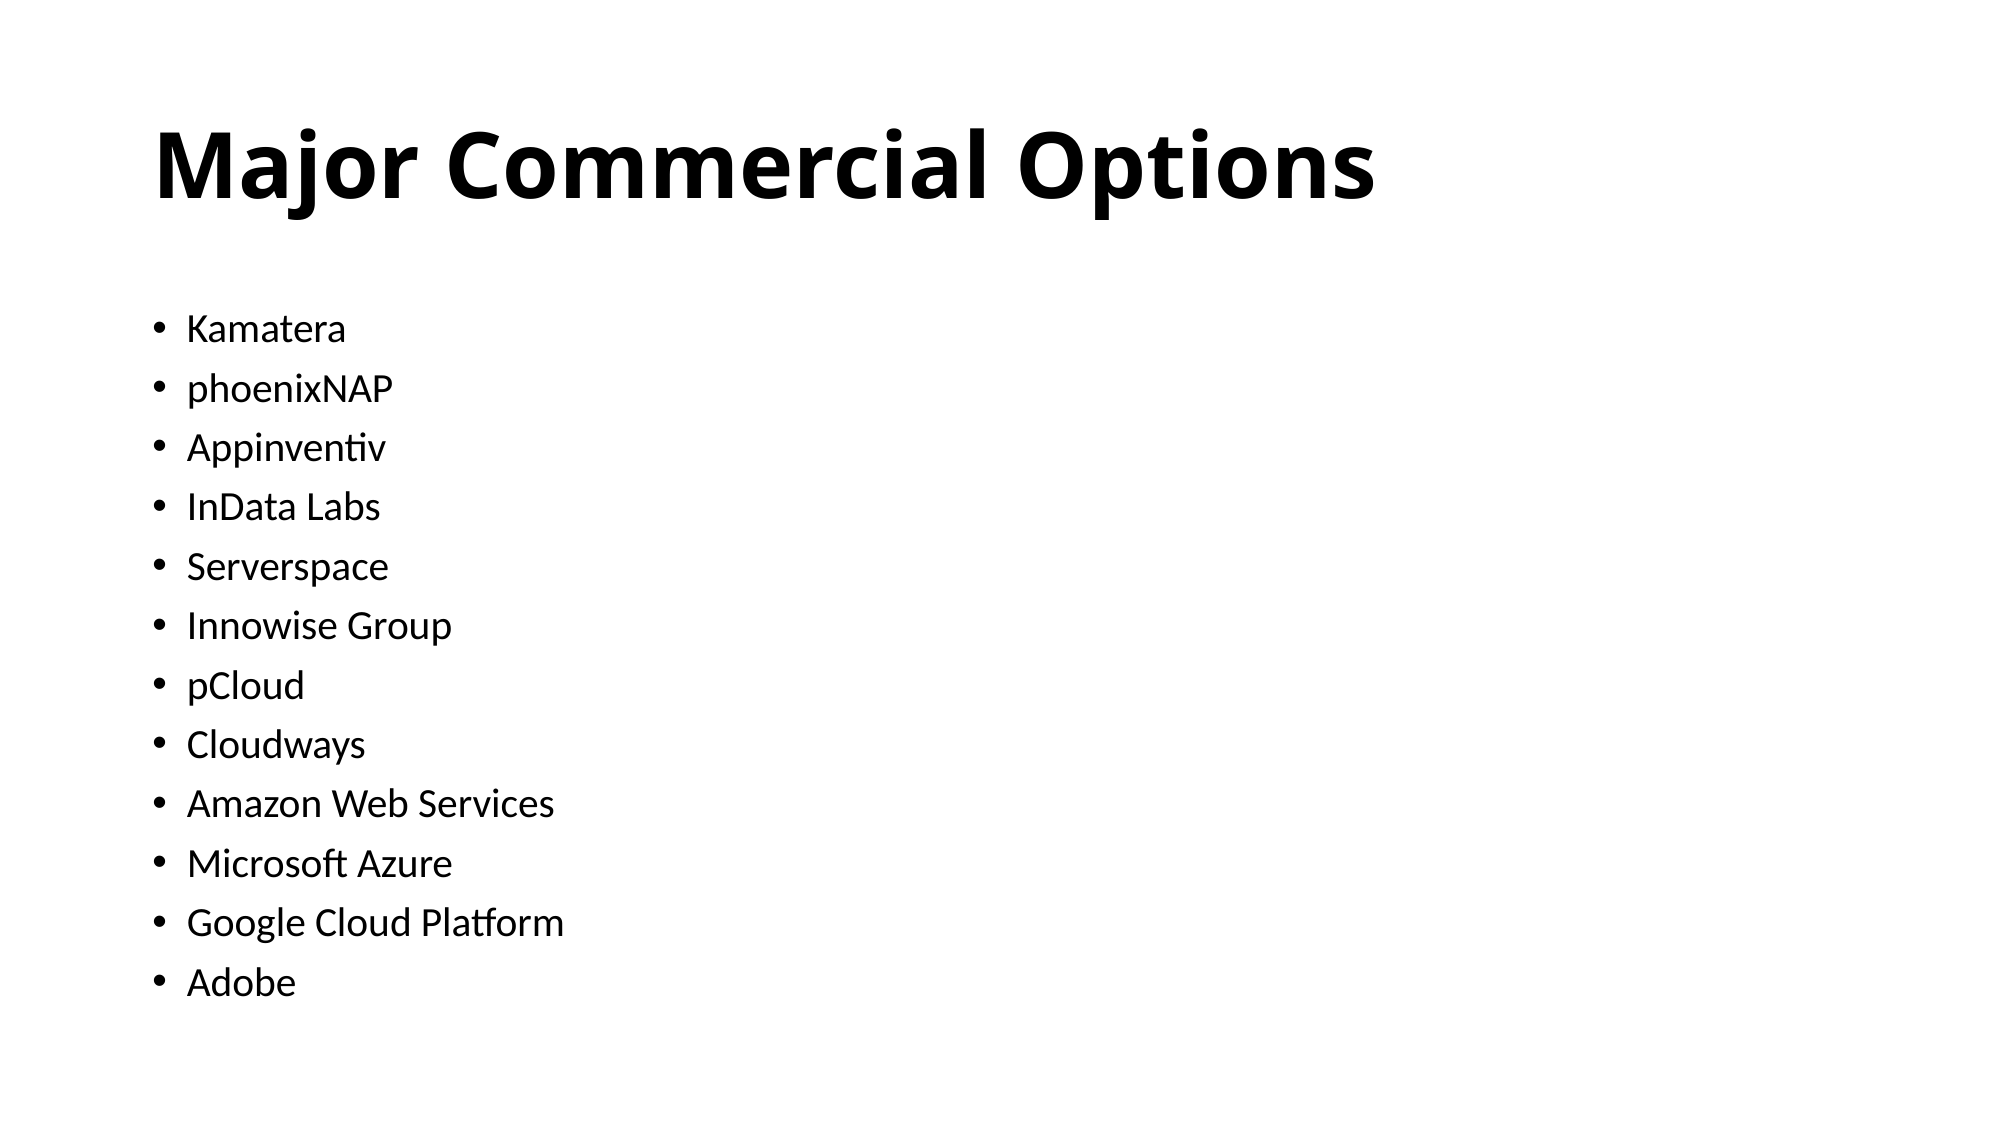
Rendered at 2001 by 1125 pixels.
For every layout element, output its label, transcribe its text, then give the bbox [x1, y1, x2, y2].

title Major Commercial Options [137, 59, 1863, 278]
list Kamatera phoenixNAP Appinventiv InData Labs Serverspace Innowise Group pCloud Cloudways Amazon Web Services Microsoft Azure Google Cloud Platform Adobe [137, 299, 1863, 1014]
